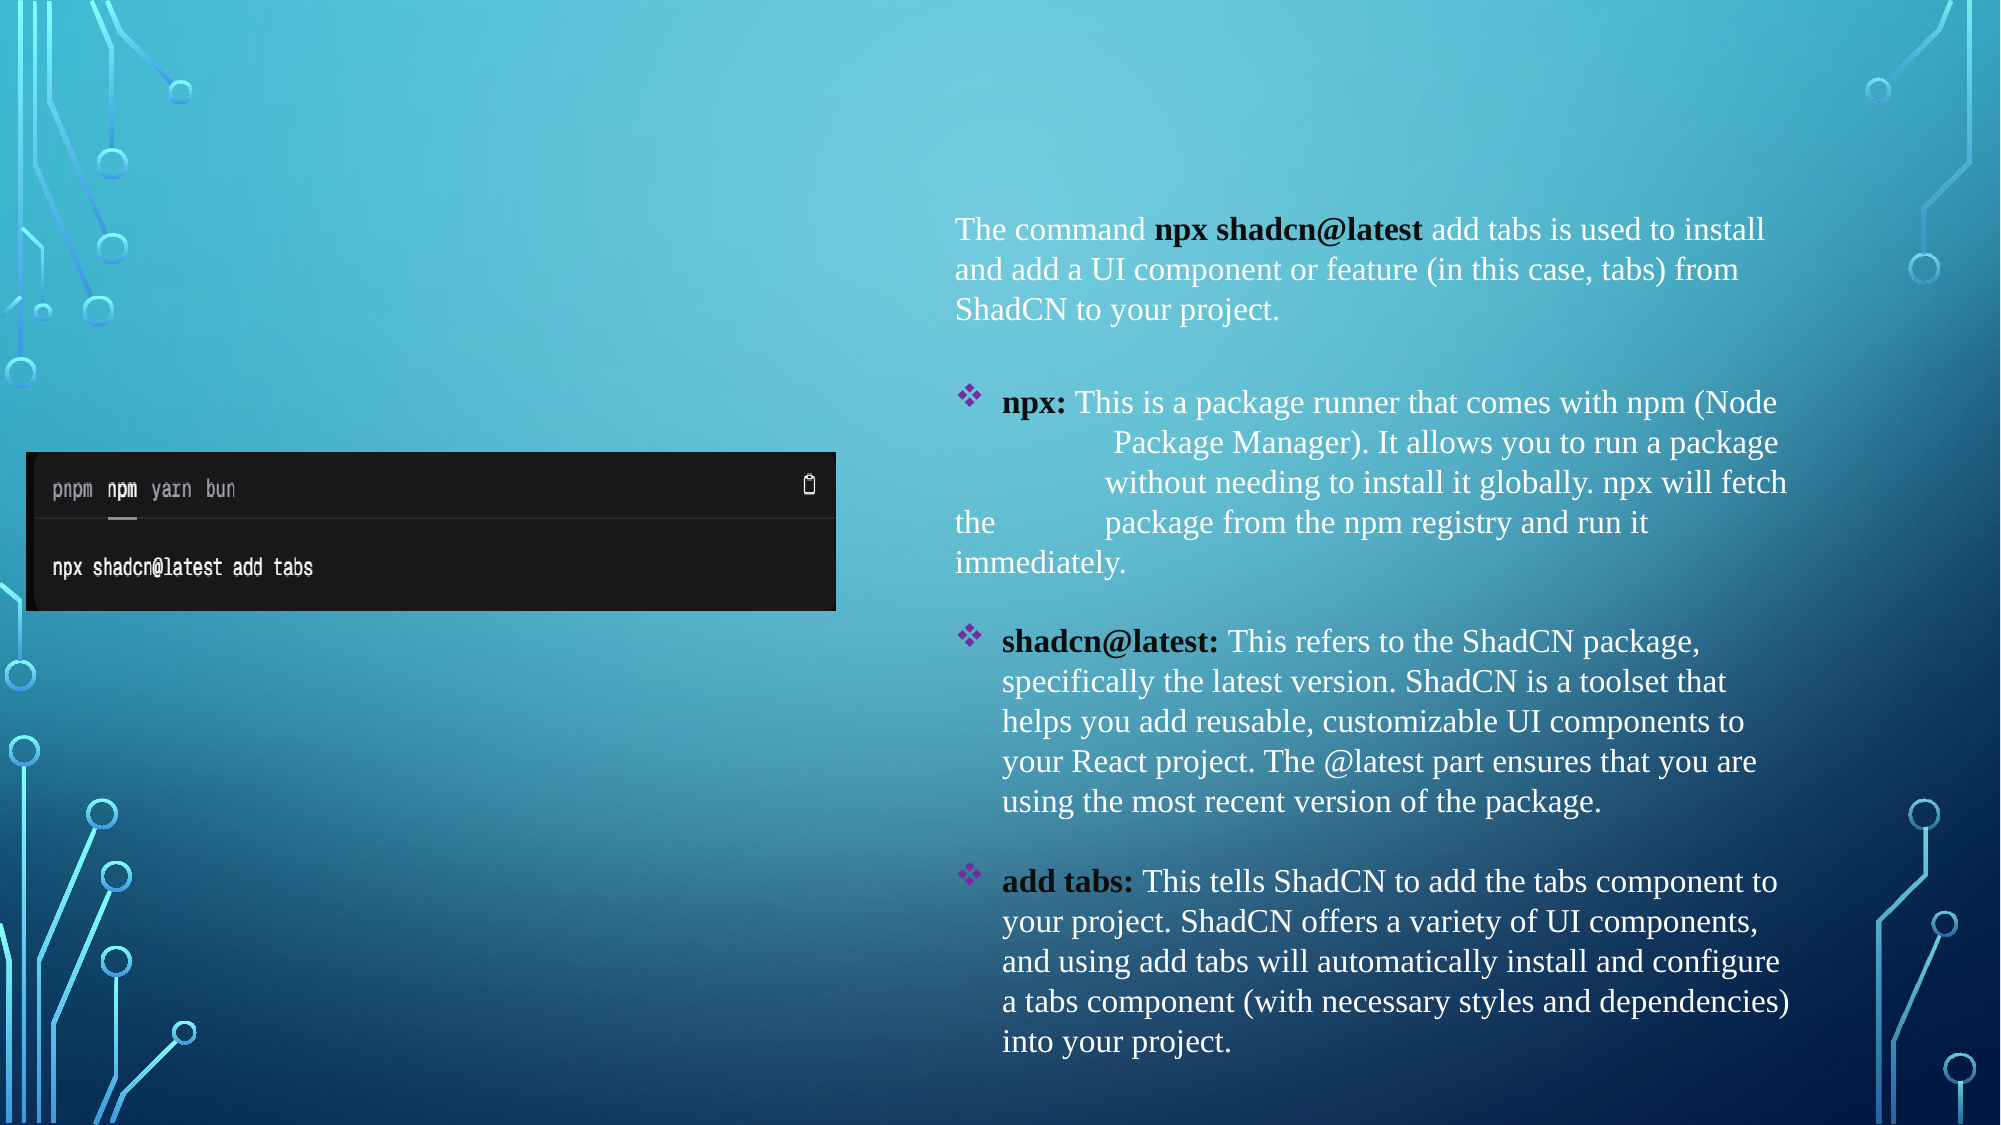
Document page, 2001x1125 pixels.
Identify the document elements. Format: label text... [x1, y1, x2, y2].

text_box The command npx shadcn@latest add tabs is used to install and add a UI component or feature (in this case, tabs) from ShadCN to your project. [940, 200, 1811, 335]
text_box npx: This is a package runner that comes with npm (Node Package Manager). It allows you to run a package without needing to install it globally. npx will fetch the package from the npm registry and run it immediately. shadcn@latest: This refers to the ShadCN package, specifically the latest version. ShadCN is a toolset that helps you add reusable, customizable UI components to your React project. The @latest part ensures that you are using the most recent version of the package. add tabs: This tells ShadCN to add the tabs component to your project. ShadCN offers a variety of UI components, and using add tabs will automatically install and configure a tabs component (with necessary styles and dependencies) into your project. [940, 372, 1811, 1067]
picture [26, 451, 836, 611]
